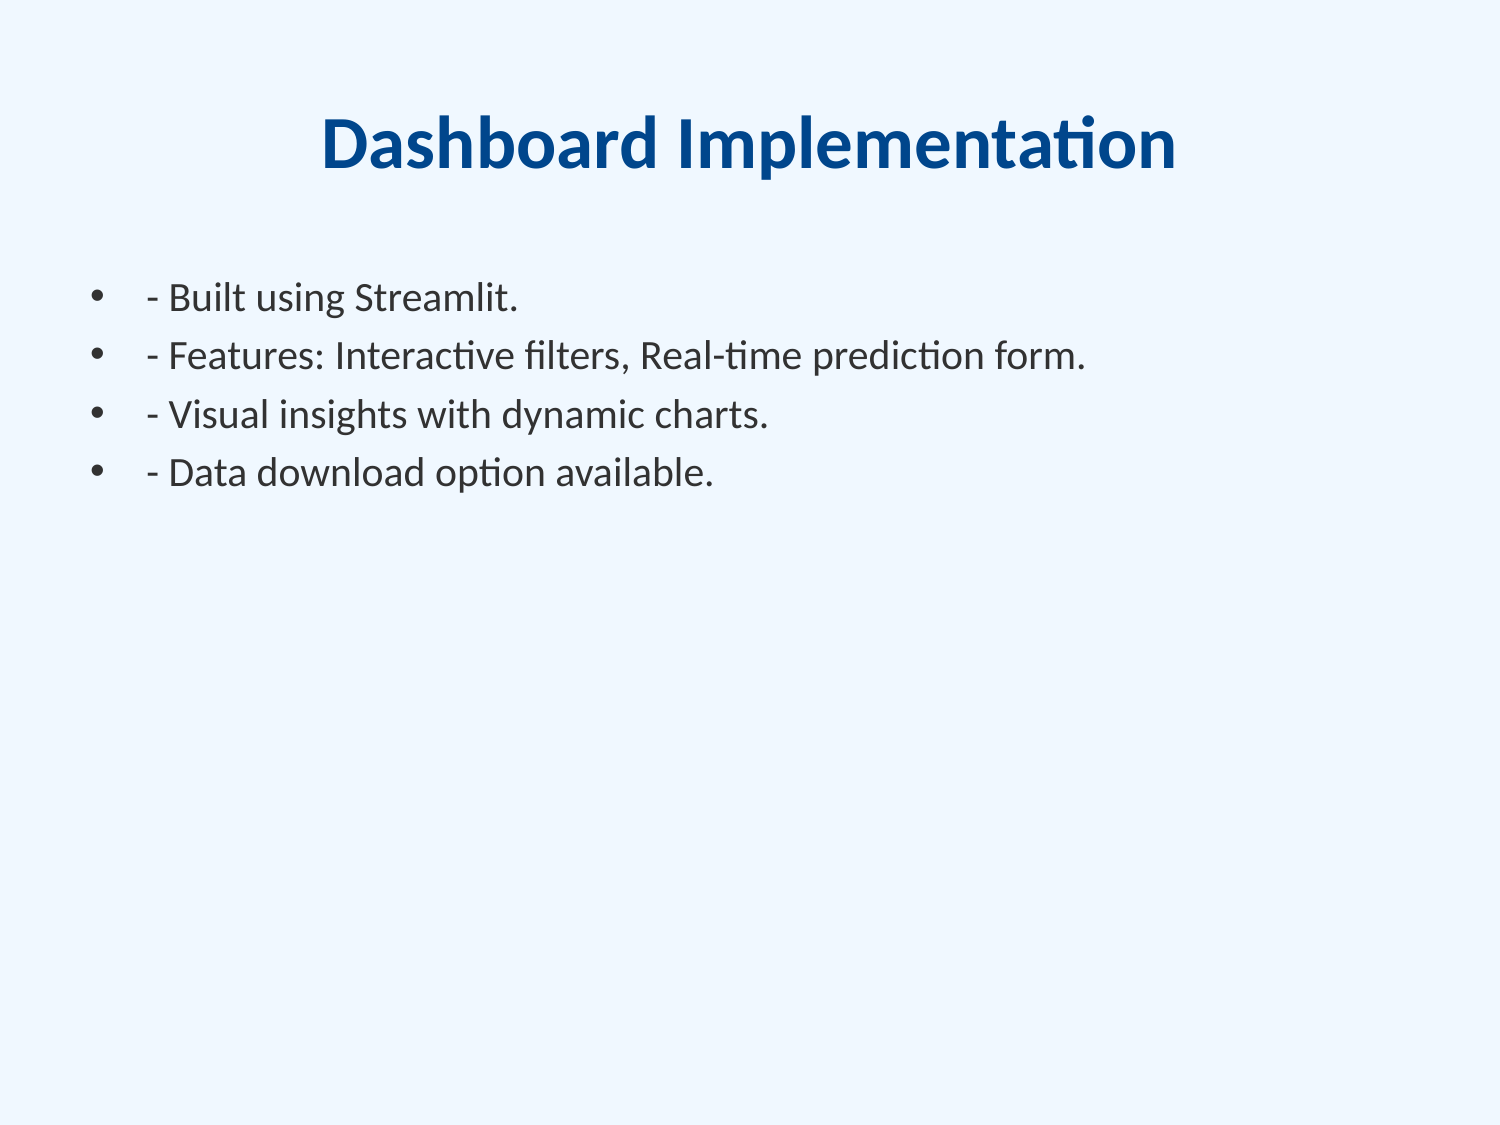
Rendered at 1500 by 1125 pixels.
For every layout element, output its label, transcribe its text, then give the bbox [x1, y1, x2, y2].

title Dashboard Implementation [75, 45, 1425, 233]
list - Built using Streamlit. - Features: Interactive filters, Real-time prediction form. - Visual insights with dynamic charts. - Data download option available. [75, 262, 1425, 1005]
